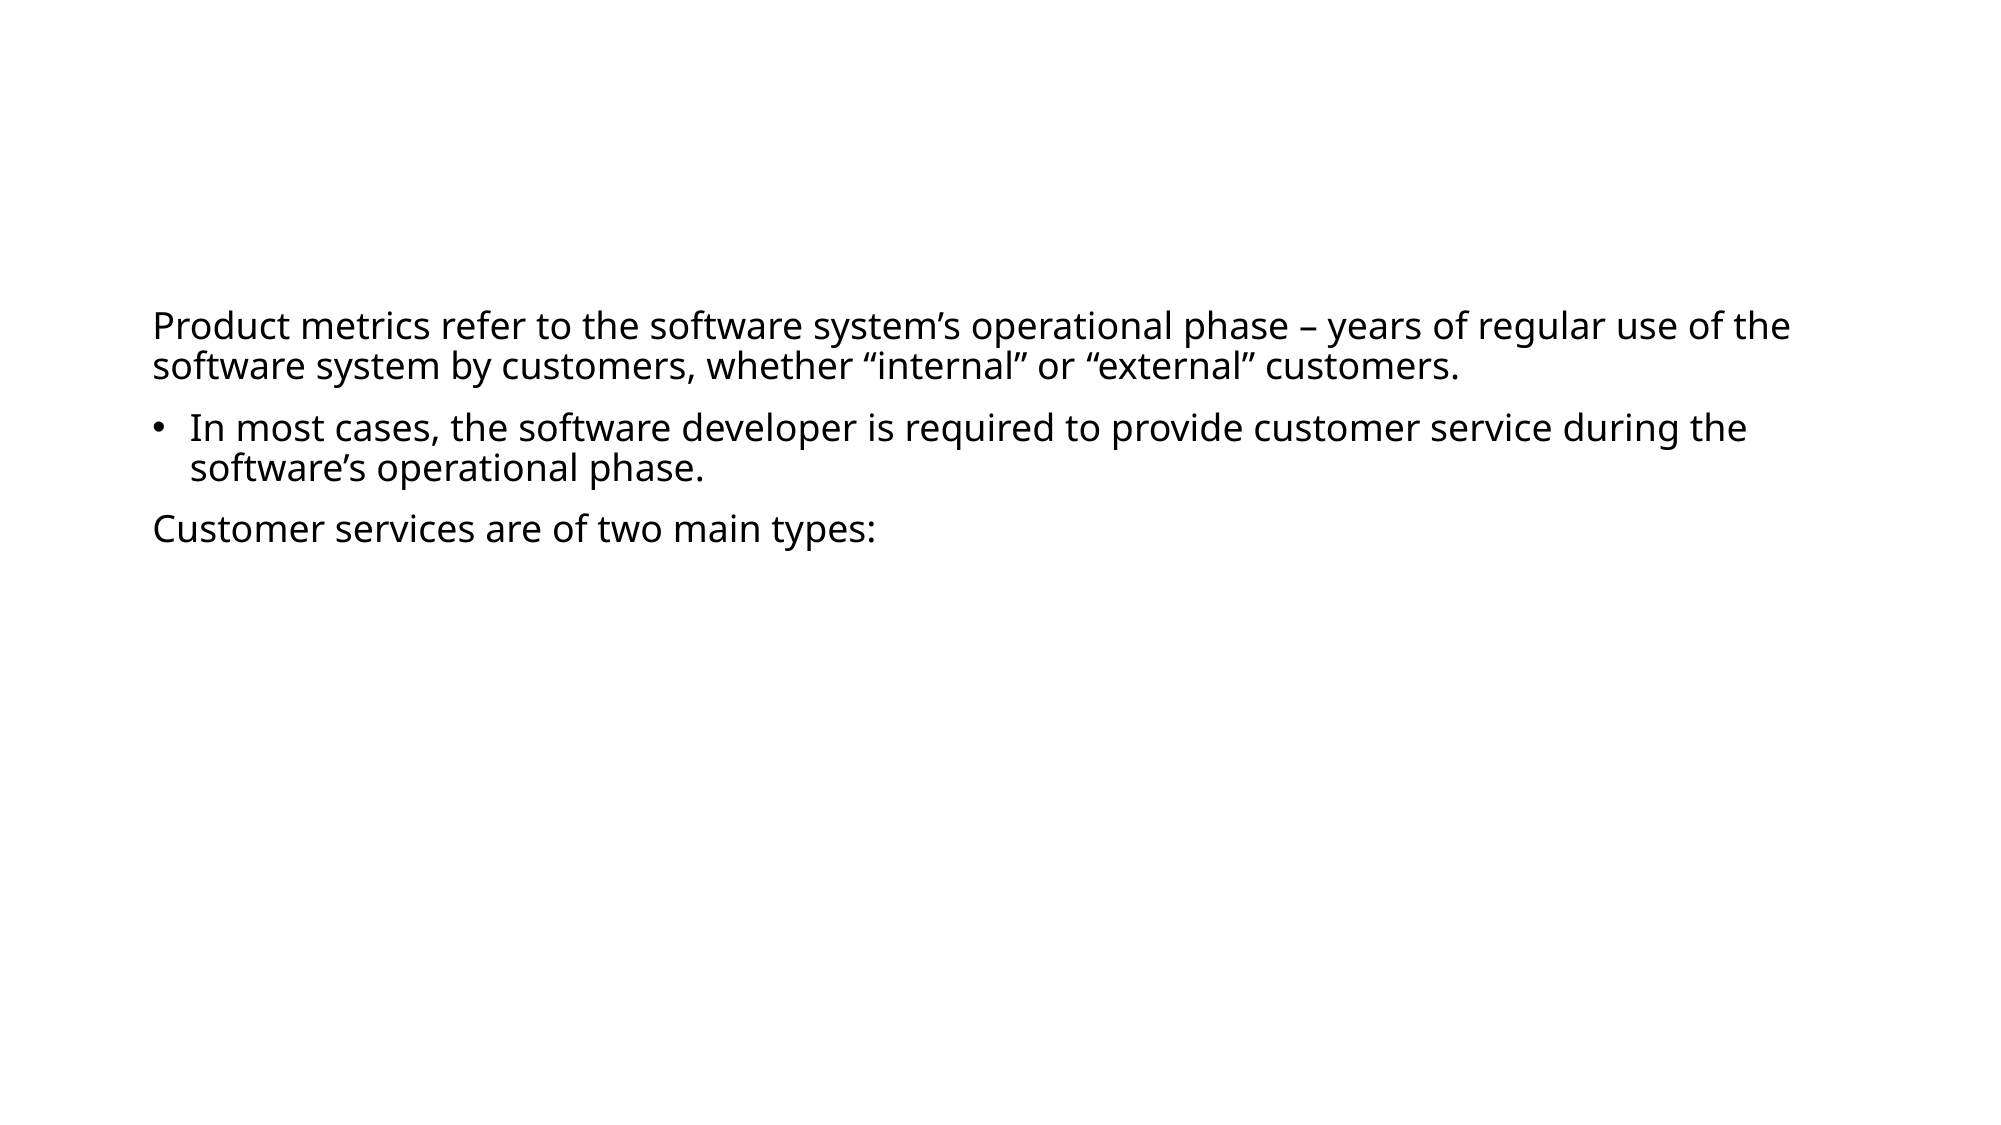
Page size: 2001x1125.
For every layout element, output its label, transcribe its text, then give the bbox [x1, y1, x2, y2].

list Product metrics refer to the software system’s operational phase – years of regular use of the software system by customers, whether “internal” or “external” customers. In most cases, the software developer is required to provide customer service during the software’s operational phase. Customer services are of two main types: [137, 299, 1863, 1014]
